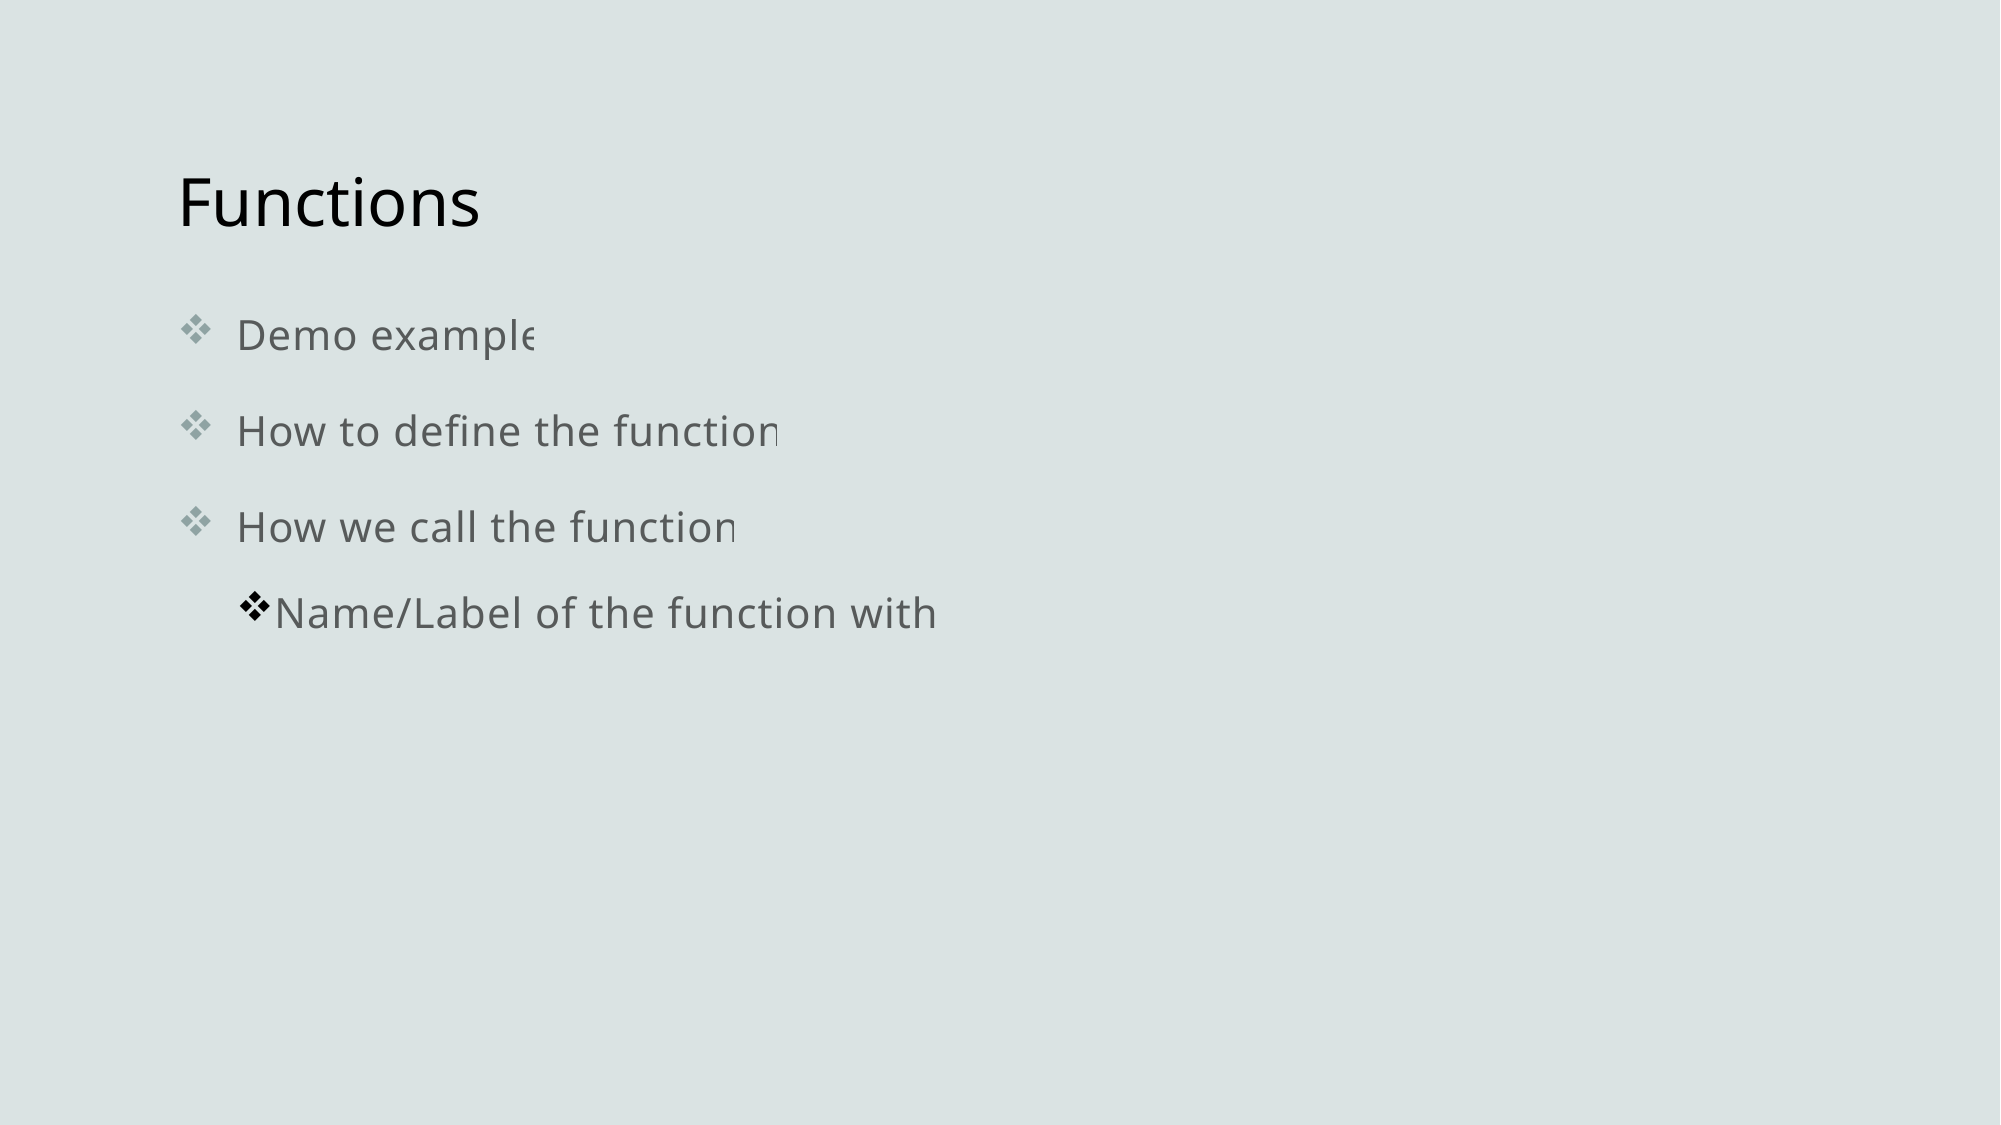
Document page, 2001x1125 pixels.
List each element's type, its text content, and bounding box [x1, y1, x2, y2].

title Functions [162, 64, 1838, 248]
list Demo example How to define the function? How we call the function? Name/Label of the function with () [162, 276, 1838, 940]
